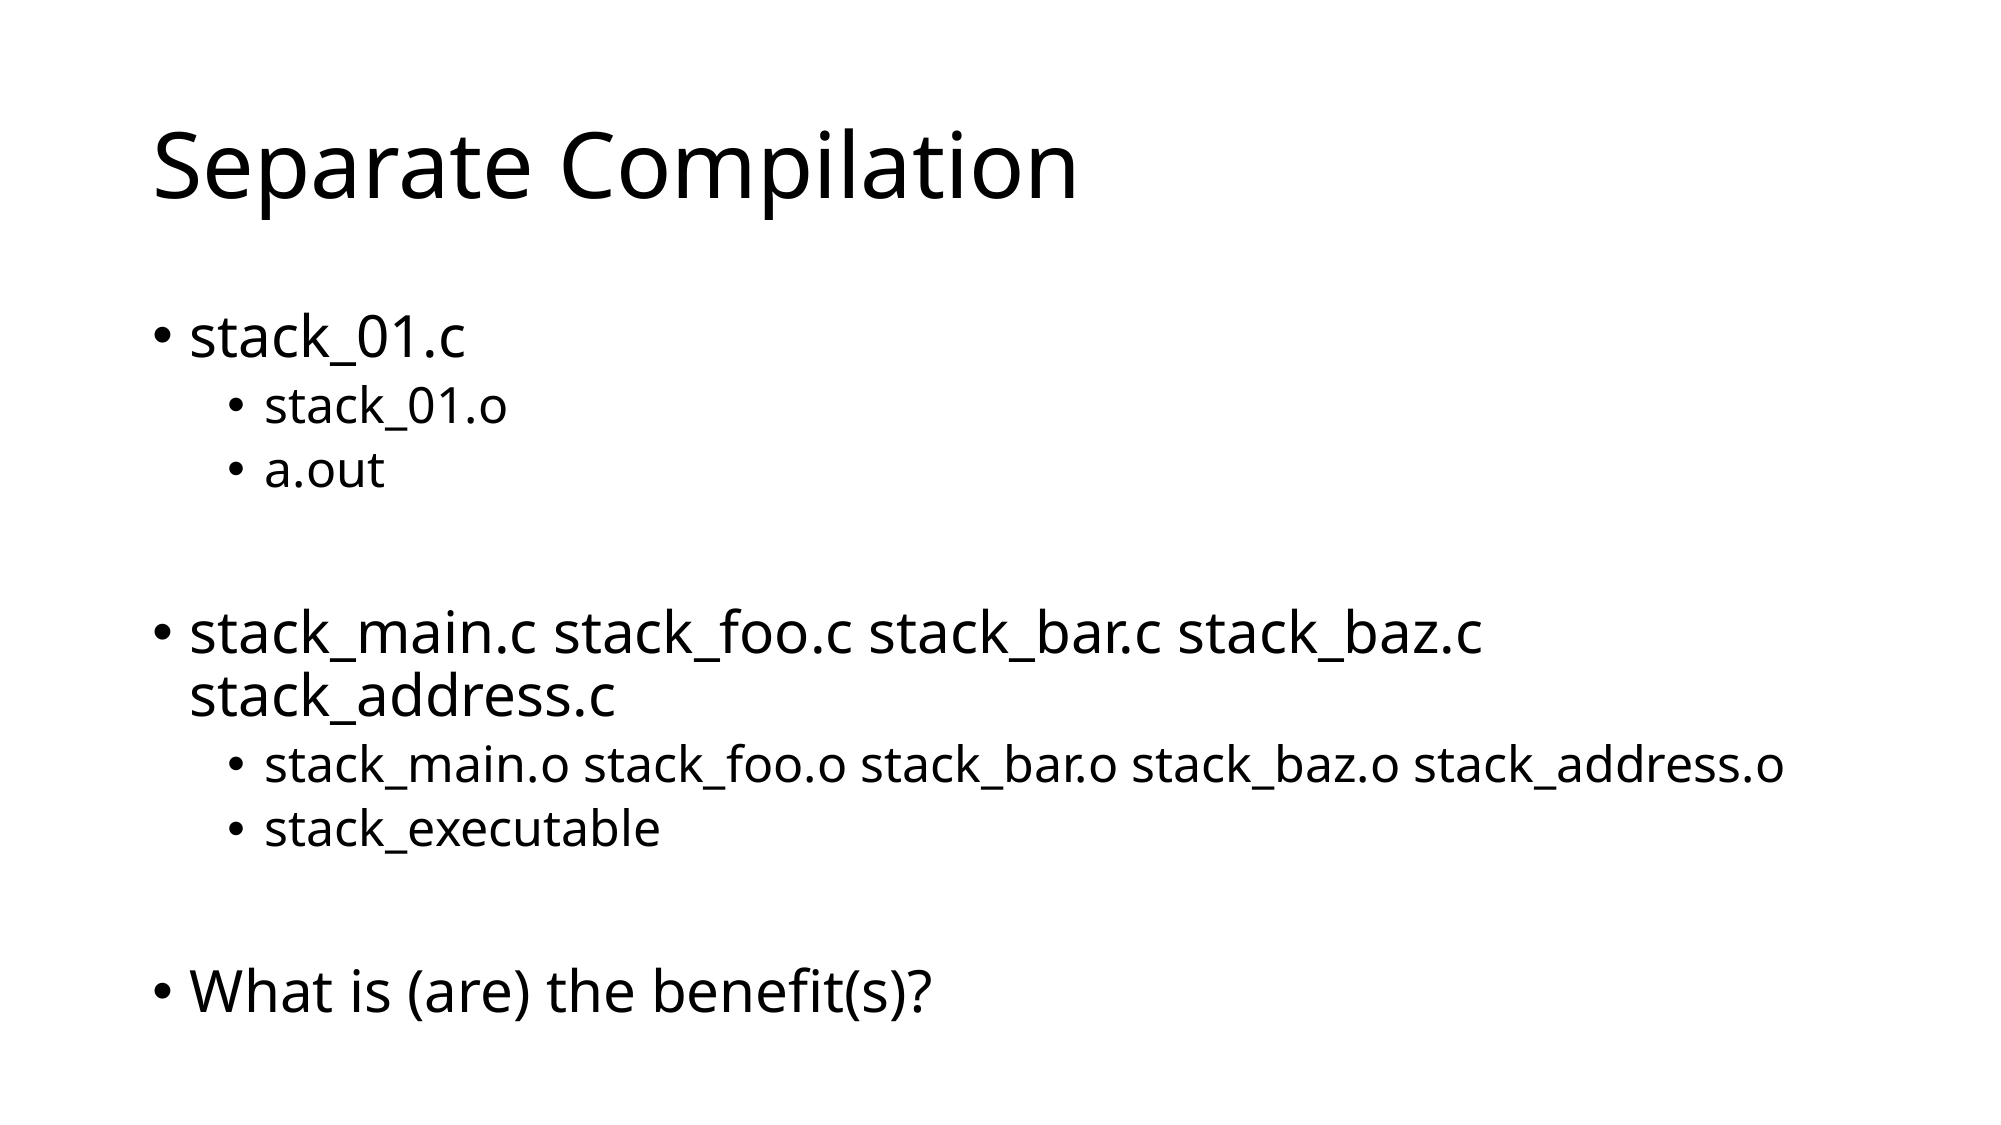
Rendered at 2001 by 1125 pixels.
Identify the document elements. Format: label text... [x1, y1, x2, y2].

list stack_01.c stack_01.o a.out stack_main.c stack_foo.c stack_bar.c stack_baz.c stack_address.c stack_main.o stack_foo.o stack_bar.o stack_baz.o stack_address.o stack_executable What is (are) the benefit(s)? [137, 299, 1863, 1014]
title Separate Compilation [137, 59, 1863, 278]
